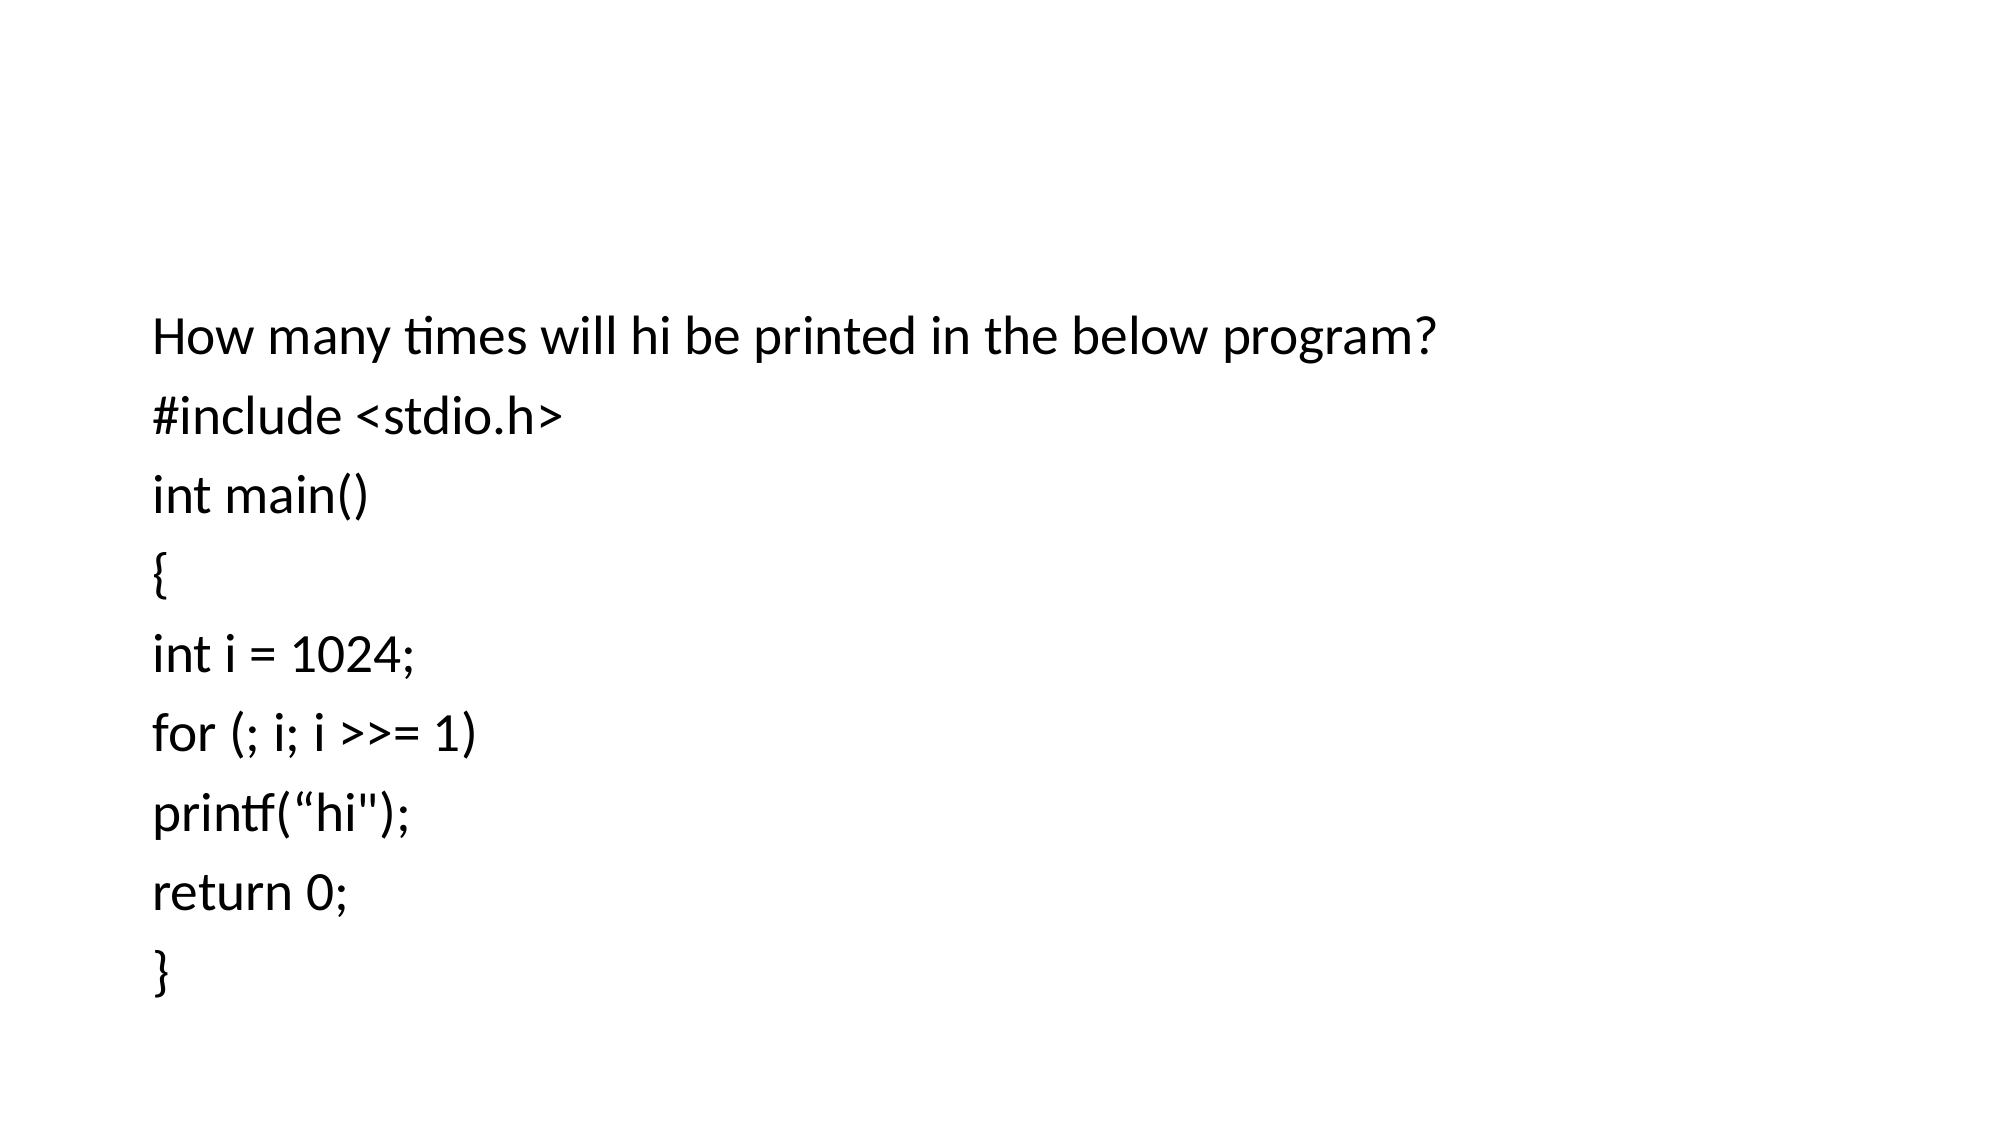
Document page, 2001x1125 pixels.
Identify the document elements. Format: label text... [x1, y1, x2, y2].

list How many times will hi be printed in the below program? #include <stdio.h> int main() { int i = 1024; for (; i; i >>= 1) printf(“hi"); return 0; } [137, 299, 1863, 1014]
